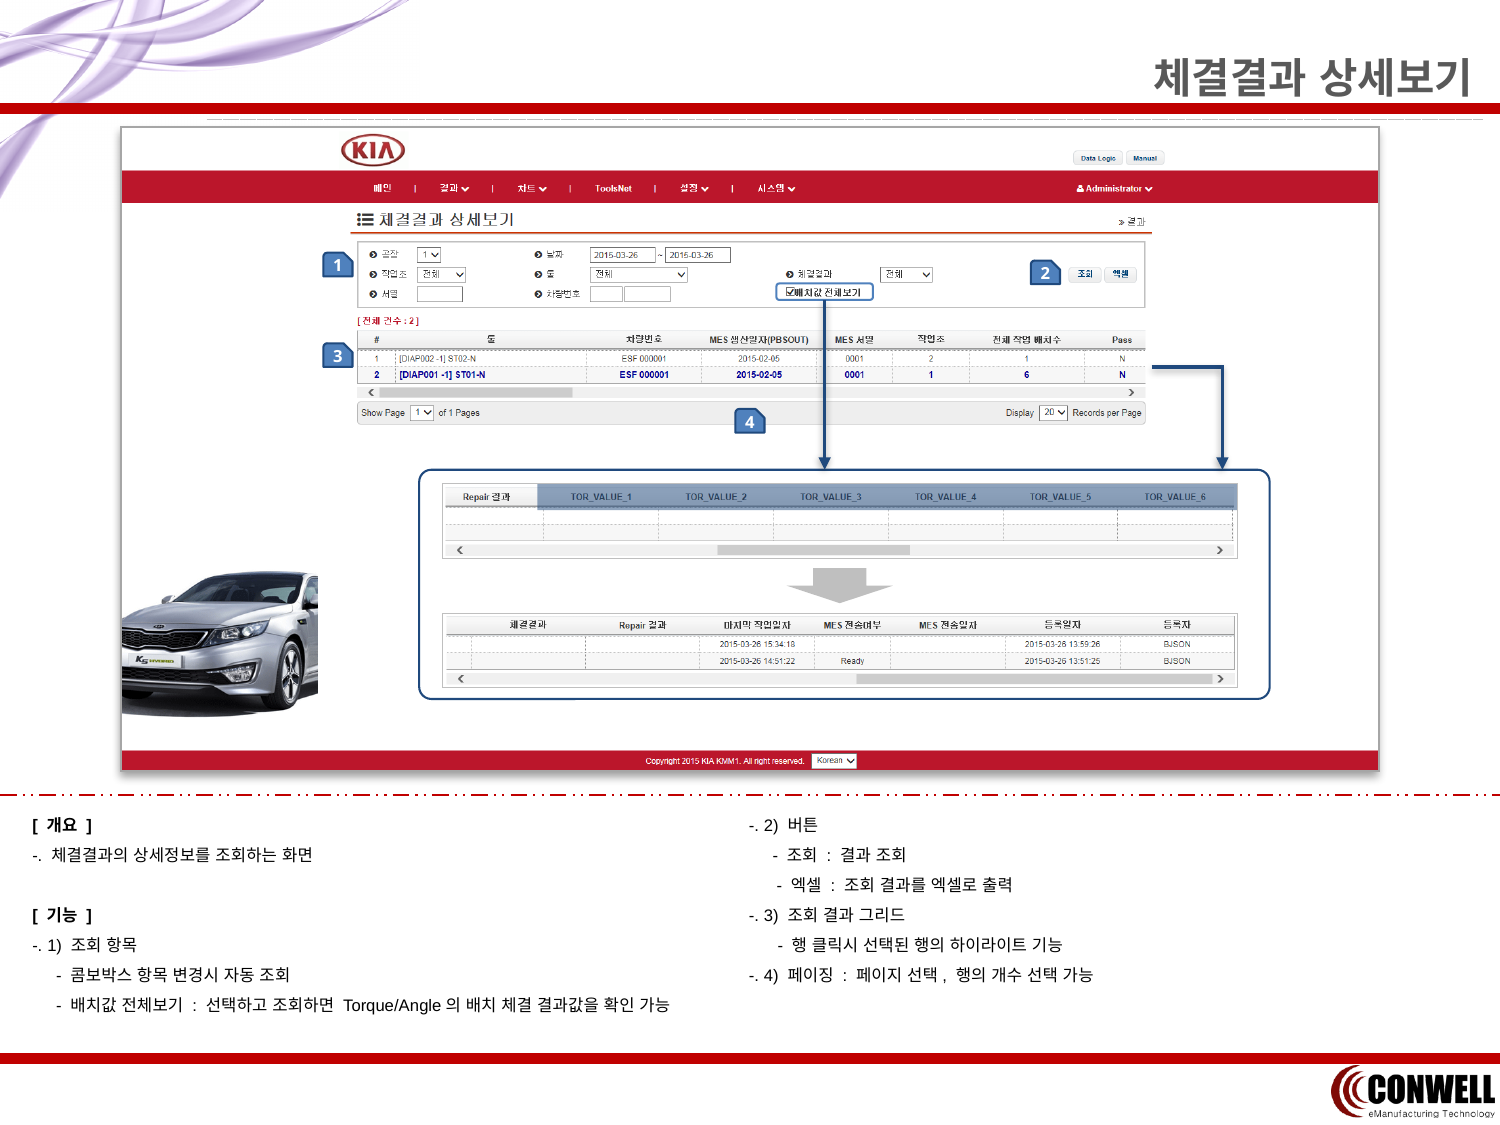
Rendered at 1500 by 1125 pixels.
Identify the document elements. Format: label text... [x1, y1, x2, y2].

picture [1331, 1065, 1495, 1118]
text_box [ 개요 ] -. 체결결과의 상세정보를 조회하는 화면 [ 기능 ] -. 1) 조회 항목 - 콤보박스 항목 변경시 자동 조회 - 배치값 전체보기 : 선택하고 조회하면 Torque/Angle의 배치 체결 결과값을 확인 가능 -. 2) 버튼 - 조회 : 결과 조회 - 엑셀 : 조회 결과를 엑셀로 출력 -. 3) 조회 결과 그리드 - 행 클릭시 선택된 행의 하이라이트 기능 -. 4) 페이징 : 페이지 선택, 행의 개수 선택 가능 [17, 797, 1481, 1054]
title 체결결과 상세보기 [150, 42, 1500, 111]
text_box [121, 127, 1379, 771]
